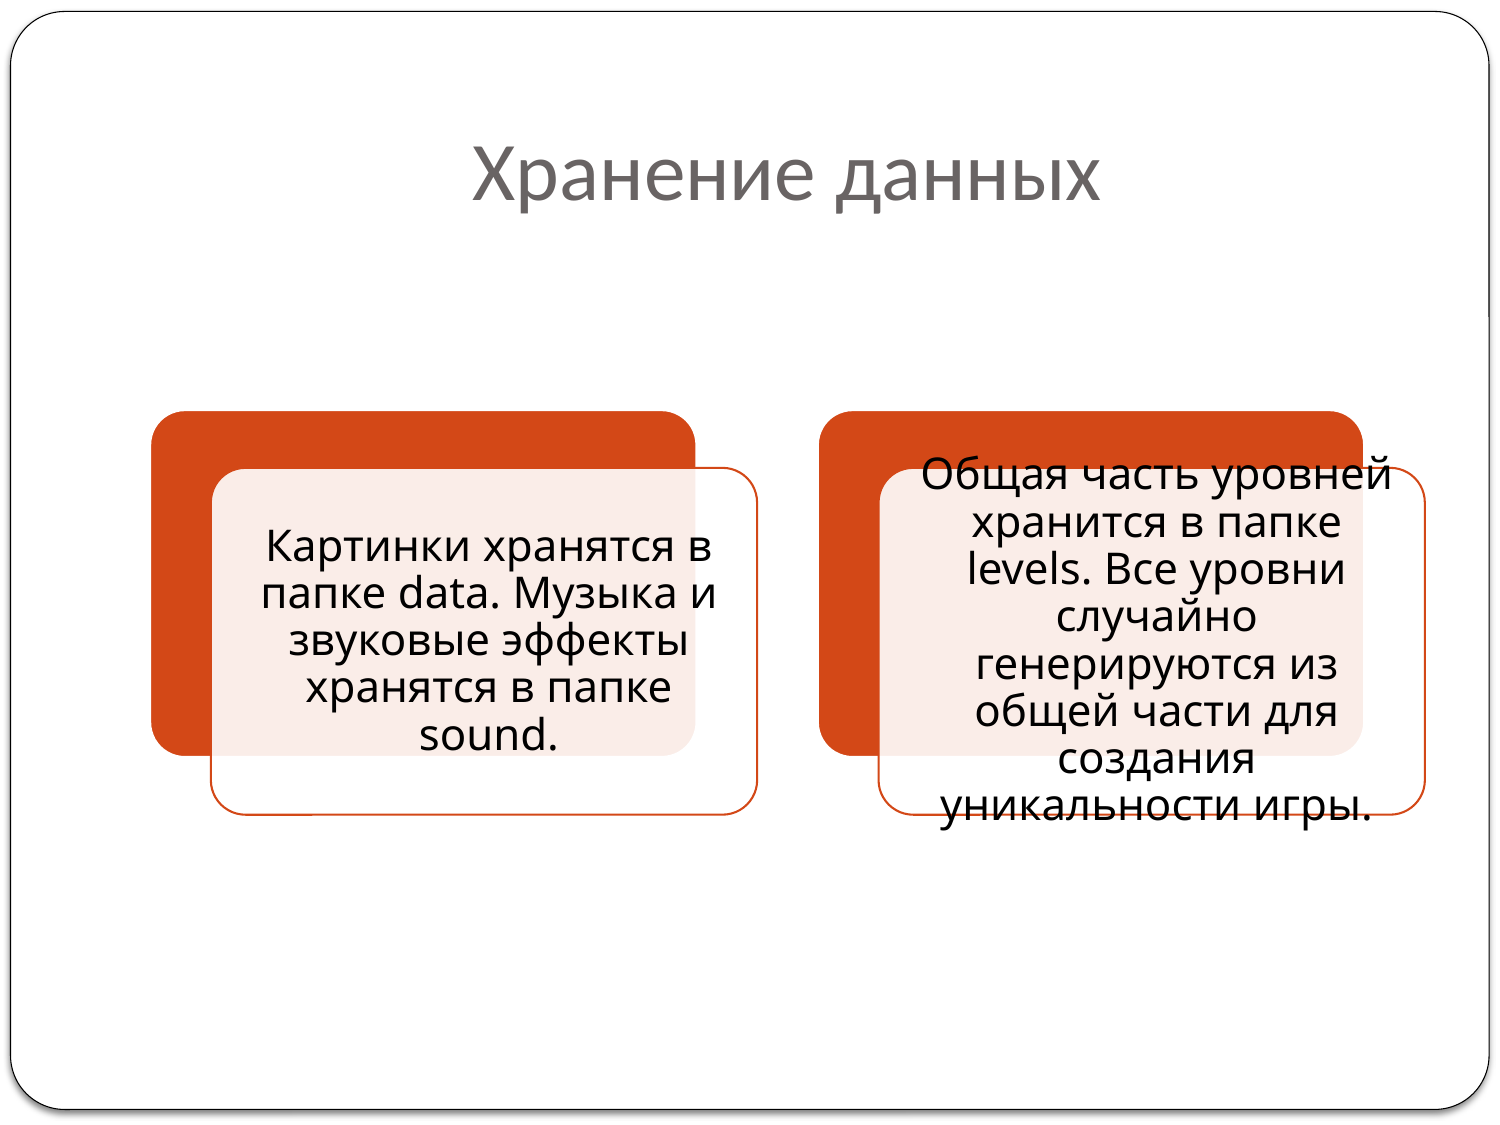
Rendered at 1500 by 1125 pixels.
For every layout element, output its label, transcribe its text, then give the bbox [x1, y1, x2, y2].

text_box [149, 237, 1426, 988]
title Хранение данных [150, 45, 1425, 233]
